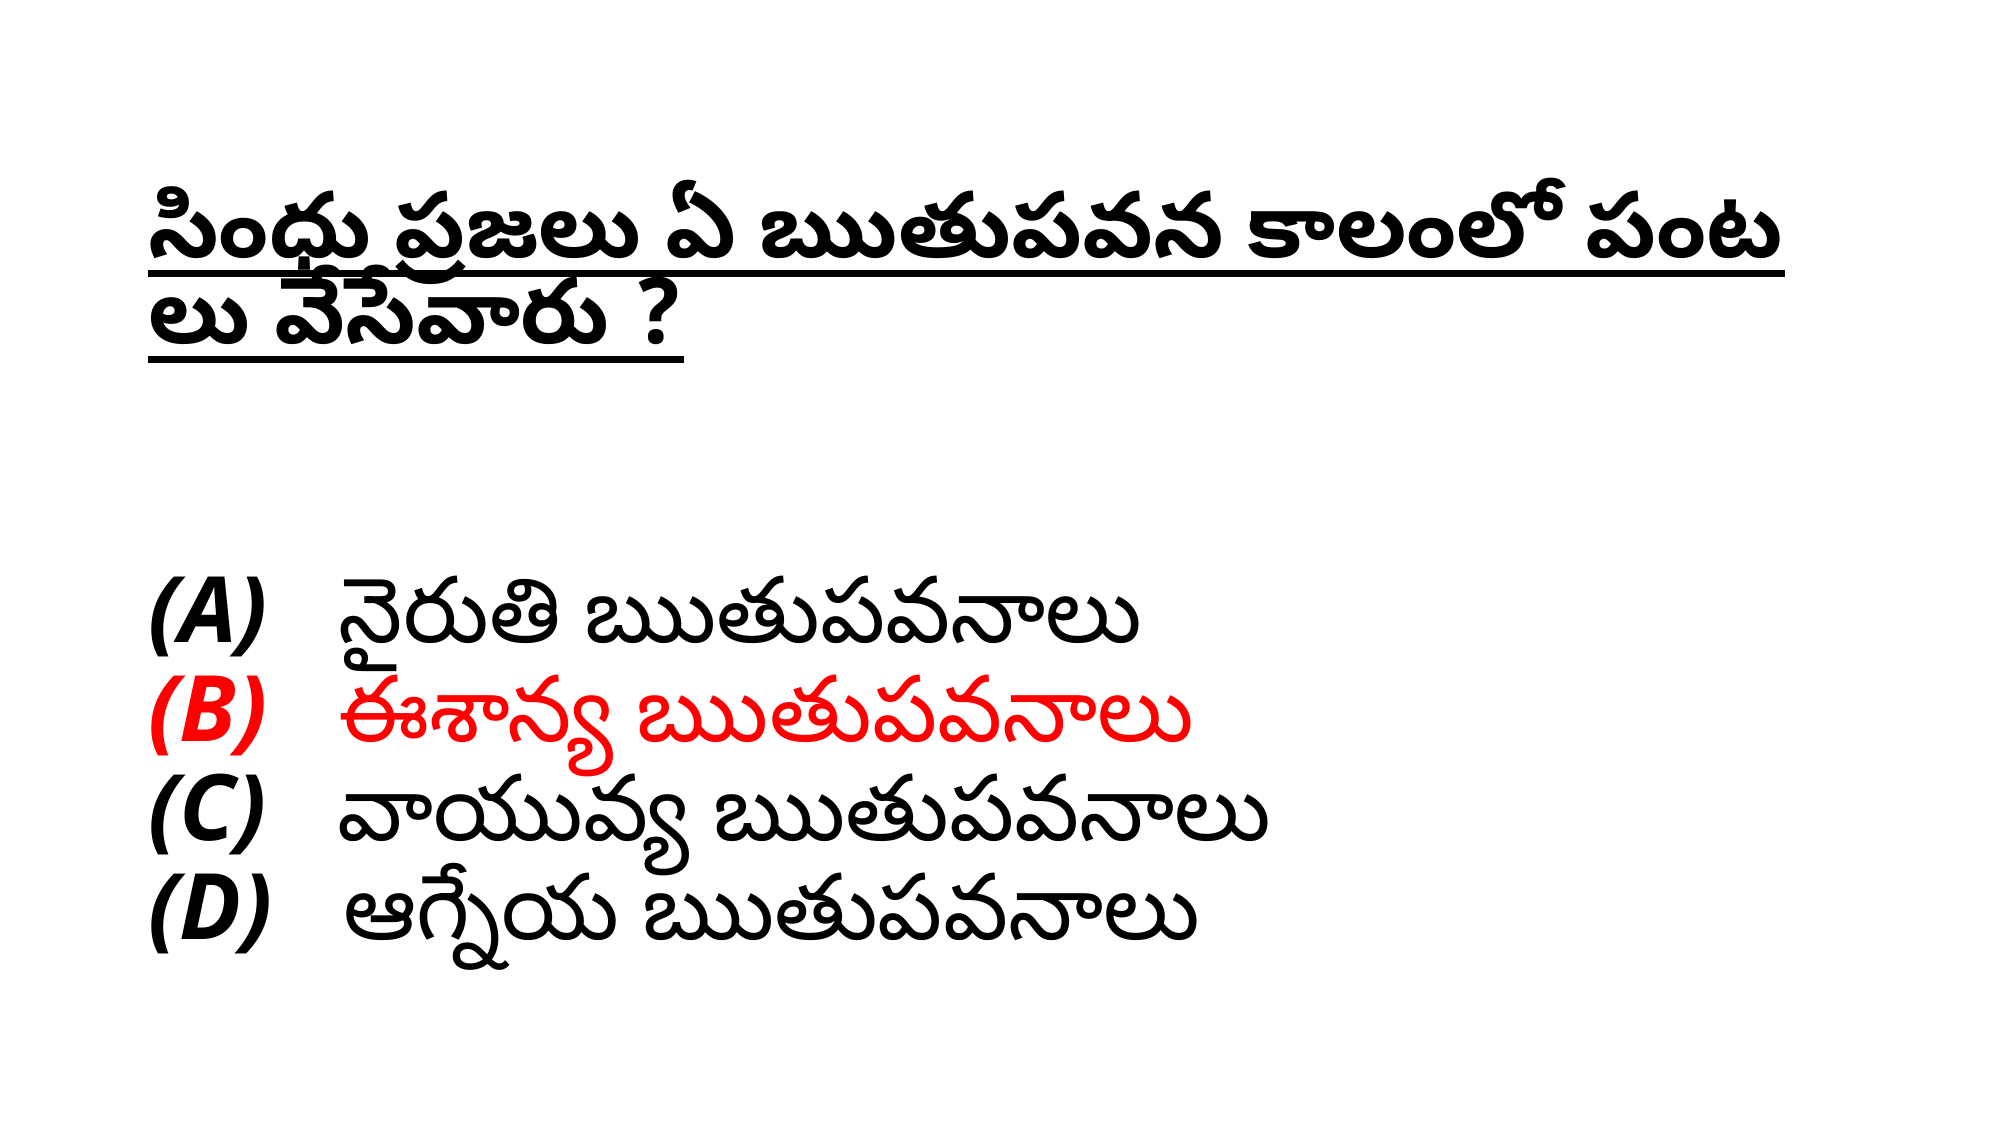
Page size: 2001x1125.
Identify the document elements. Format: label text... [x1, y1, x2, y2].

title సింధు ప్రజలు ఏ ఋతుపవన కాలంలో పంటలు వేసేవారు ? (A) నైరుతి ఋతుపవనాలు (B) ఈశాన్య ఋతుపవనాలు (C) వాయువ్య ఋతుపవనాలు (D) ఆగ్నేయ ఋతుపవనాలు [133, 123, 1859, 1031]
